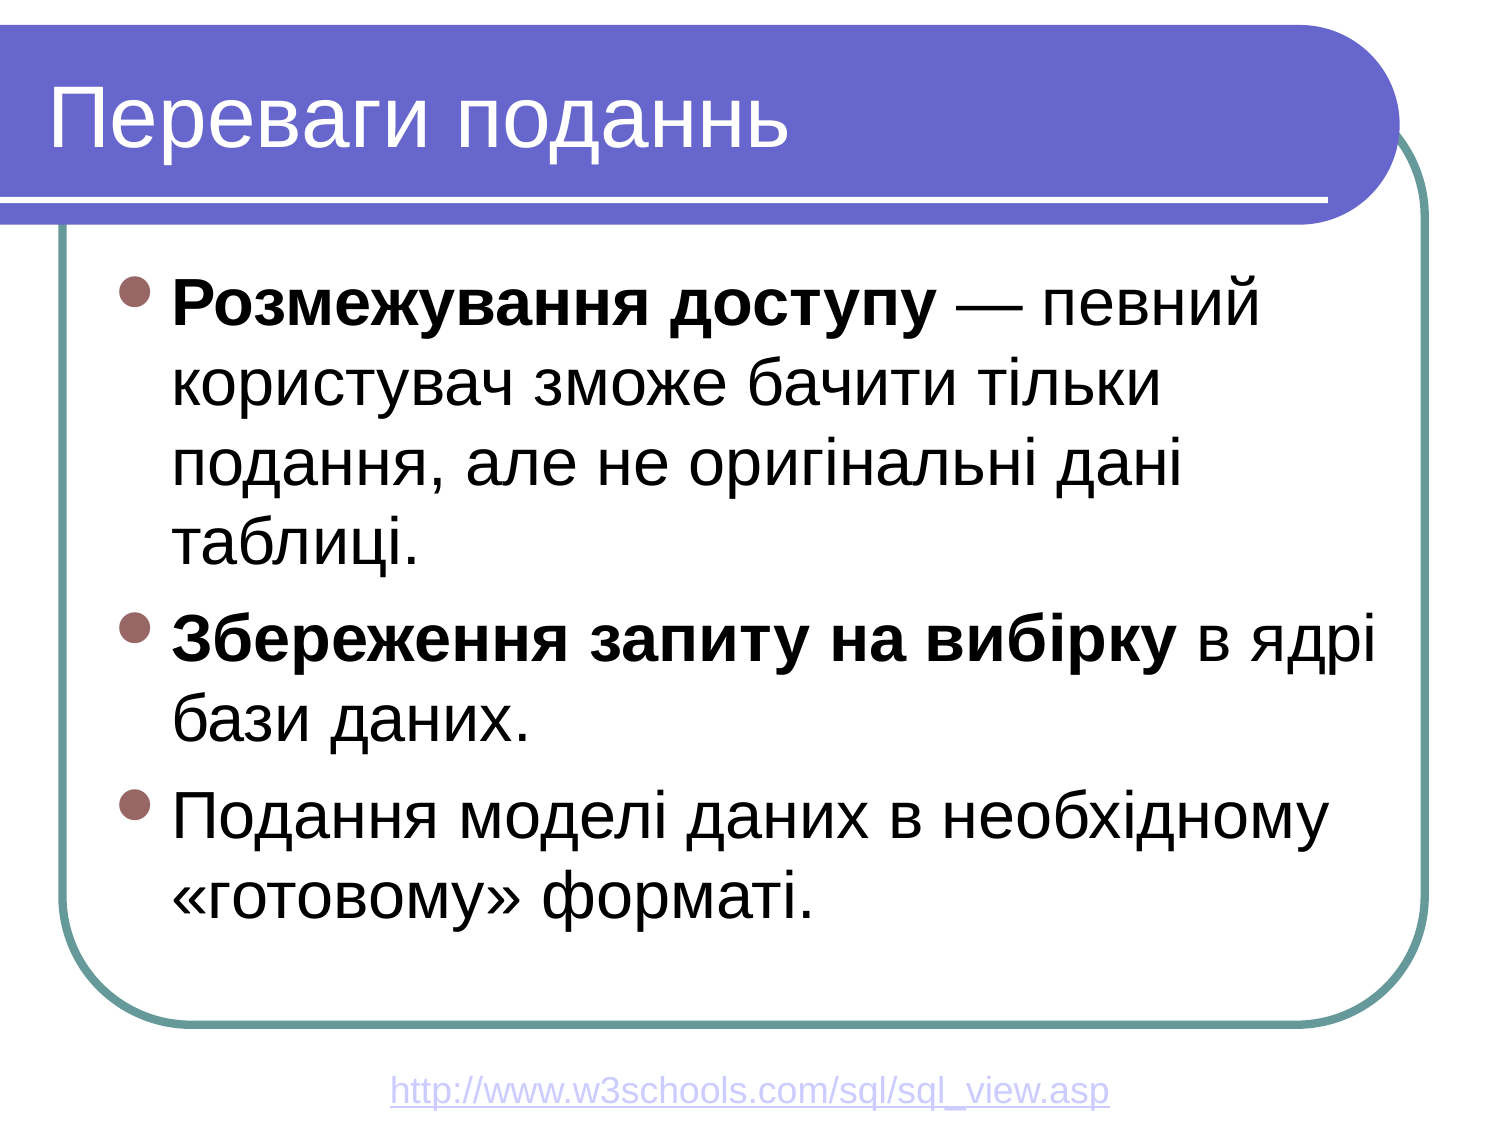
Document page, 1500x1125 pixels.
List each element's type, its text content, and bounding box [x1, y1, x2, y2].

text_box Розмежування доступу — певний користувач зможе бачити тільки подання, але не оригінальні дані таблиці. Збереження запиту на вибірку в ядрі бази даних. Подання моделі даних в необхідному «готовому» форматі. [99, 251, 1400, 977]
text_box http://www.w3schools.com/sql/sql_view.asp [375, 1058, 1258, 1125]
text_box Переваги поданнь [32, 37, 1347, 188]
